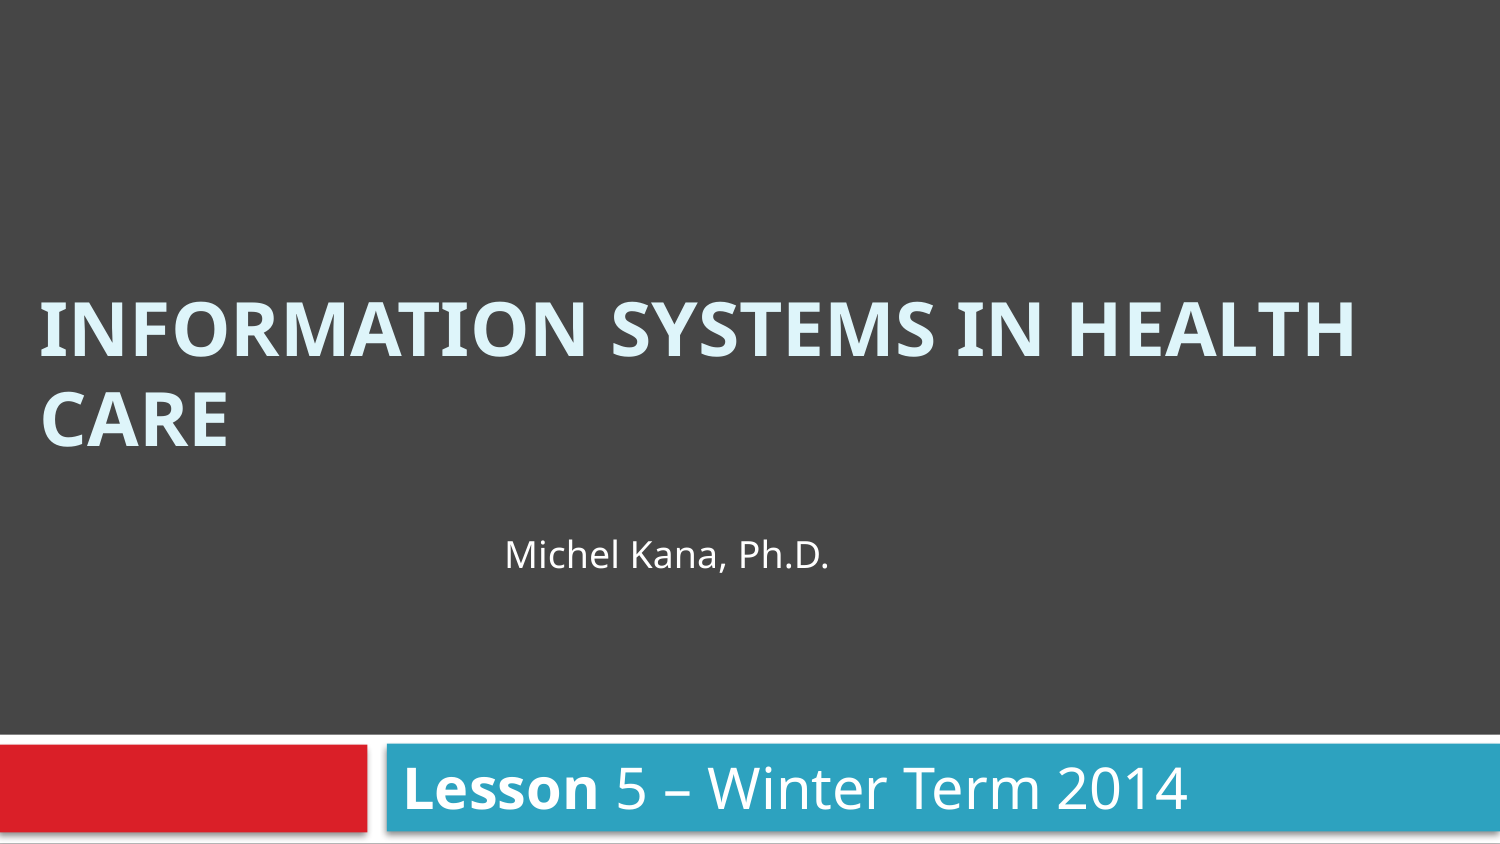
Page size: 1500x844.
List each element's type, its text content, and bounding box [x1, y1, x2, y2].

subtitle Lesson 5 – Winter Term 2014 [387, 744, 1457, 829]
title Information Systems in Health Care [24, 171, 1438, 469]
text_box Michel Kana, Ph.D. [489, 523, 845, 584]
